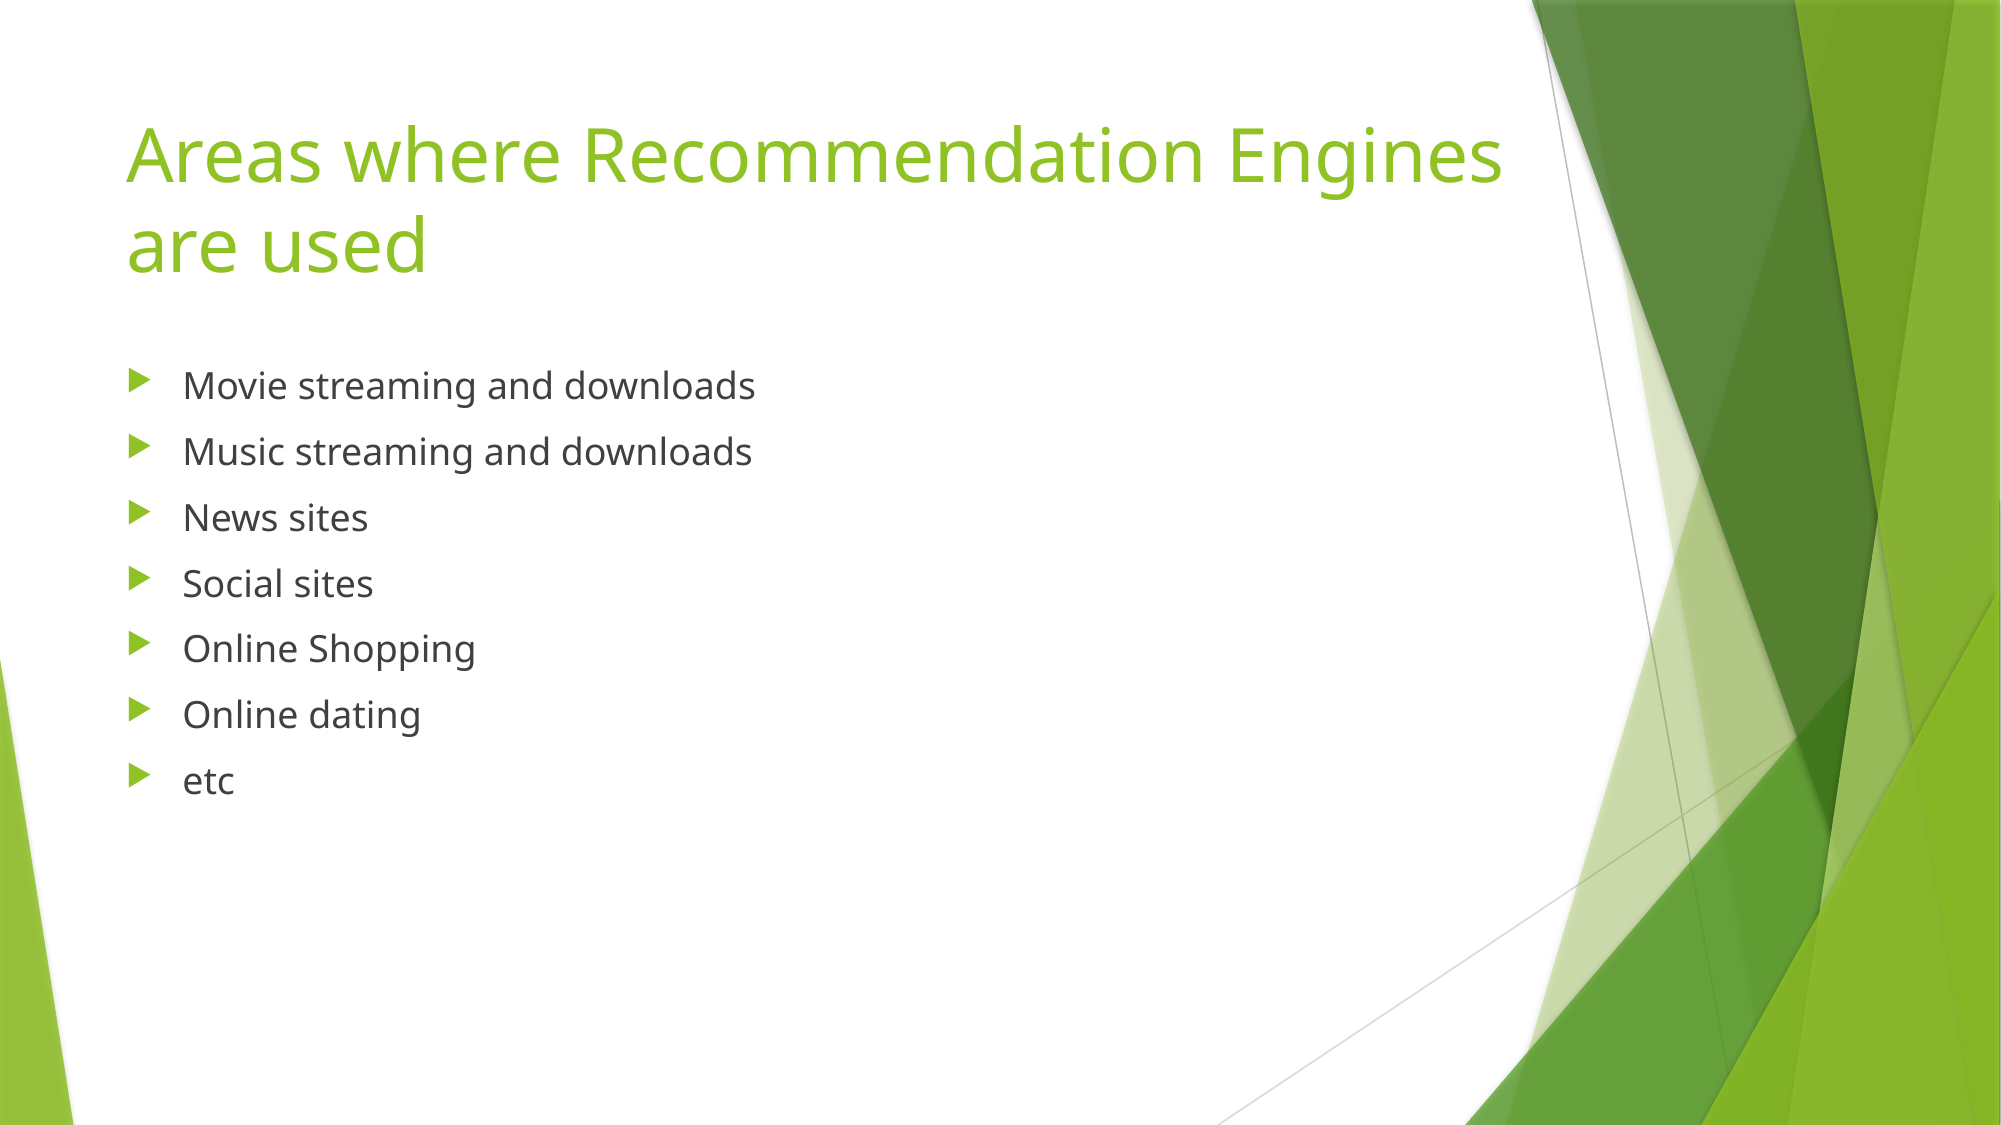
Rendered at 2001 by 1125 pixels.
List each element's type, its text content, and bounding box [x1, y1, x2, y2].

list Movie streaming and downloads Music streaming and downloads News sites Social sites Online Shopping Online dating etc [111, 354, 1522, 992]
title Areas where Recommendation Engines are used [111, 99, 1522, 317]
